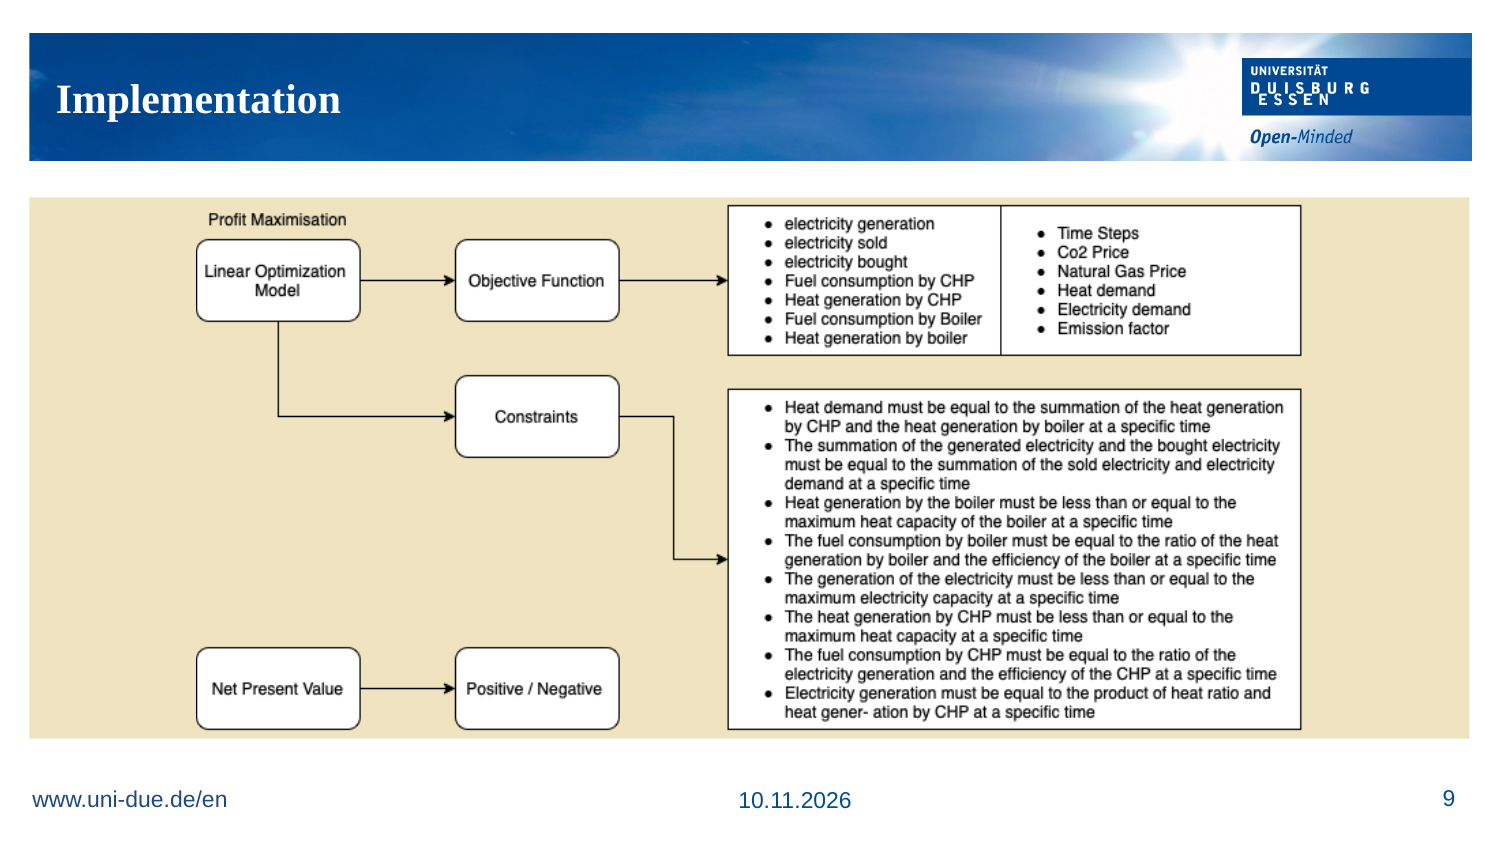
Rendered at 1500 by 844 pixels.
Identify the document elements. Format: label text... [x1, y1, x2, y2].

text_box [27, 195, 197, 741]
picture [196, 197, 1303, 737]
picture [29, 33, 1472, 161]
text_box Implementation [26, 43, 1161, 150]
text_box [1301, 195, 1472, 741]
